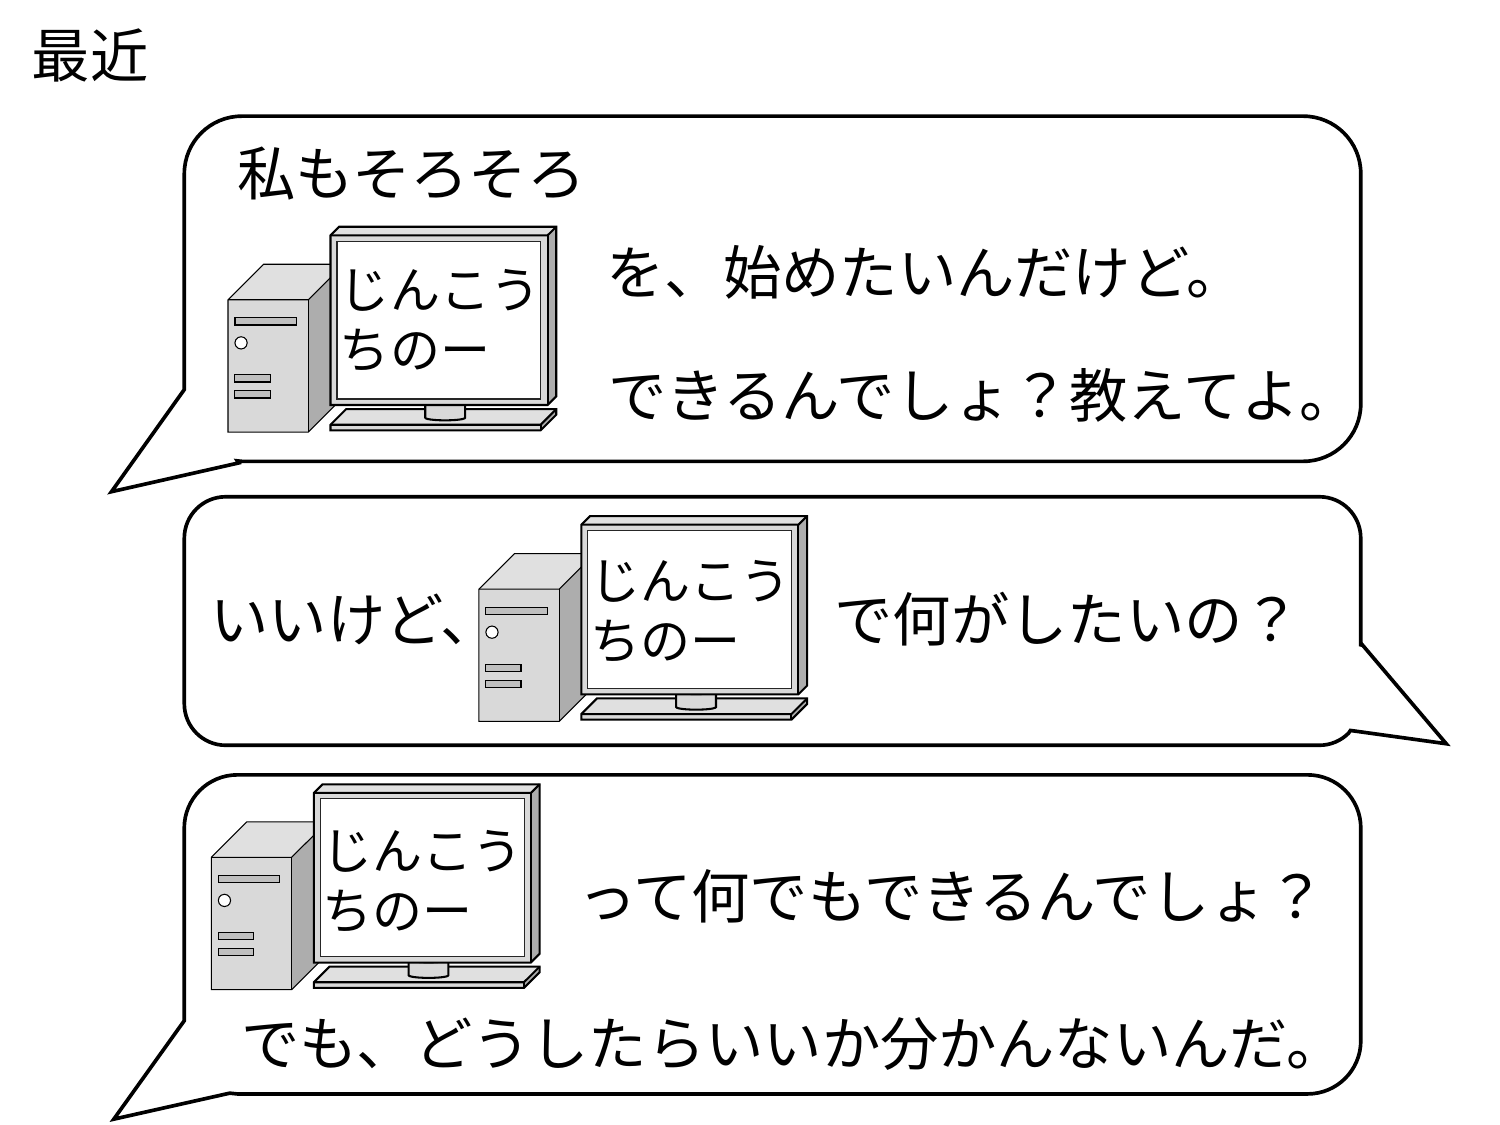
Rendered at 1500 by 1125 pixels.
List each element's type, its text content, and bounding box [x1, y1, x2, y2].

text_box で何がしたいの？ [820, 575, 1316, 661]
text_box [211, 784, 540, 990]
text_box でも、どうしたらいいか分かんないんだ。 [226, 999, 1360, 1085]
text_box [227, 226, 557, 433]
text_box [111, 773, 1362, 1121]
text_box って何でもできるんでしょ？ [563, 852, 1341, 938]
text_box 最近 [17, 11, 164, 97]
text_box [478, 516, 808, 722]
text_box を、始めたいんだけど。 [592, 228, 1260, 314]
text_box できるんでしょ？教えてよ。 [593, 351, 1374, 437]
text_box 私もそろそろ [222, 129, 601, 215]
text_box [109, 115, 1362, 494]
text_box [183, 495, 1449, 747]
text_box いいけど、 [195, 575, 478, 661]
